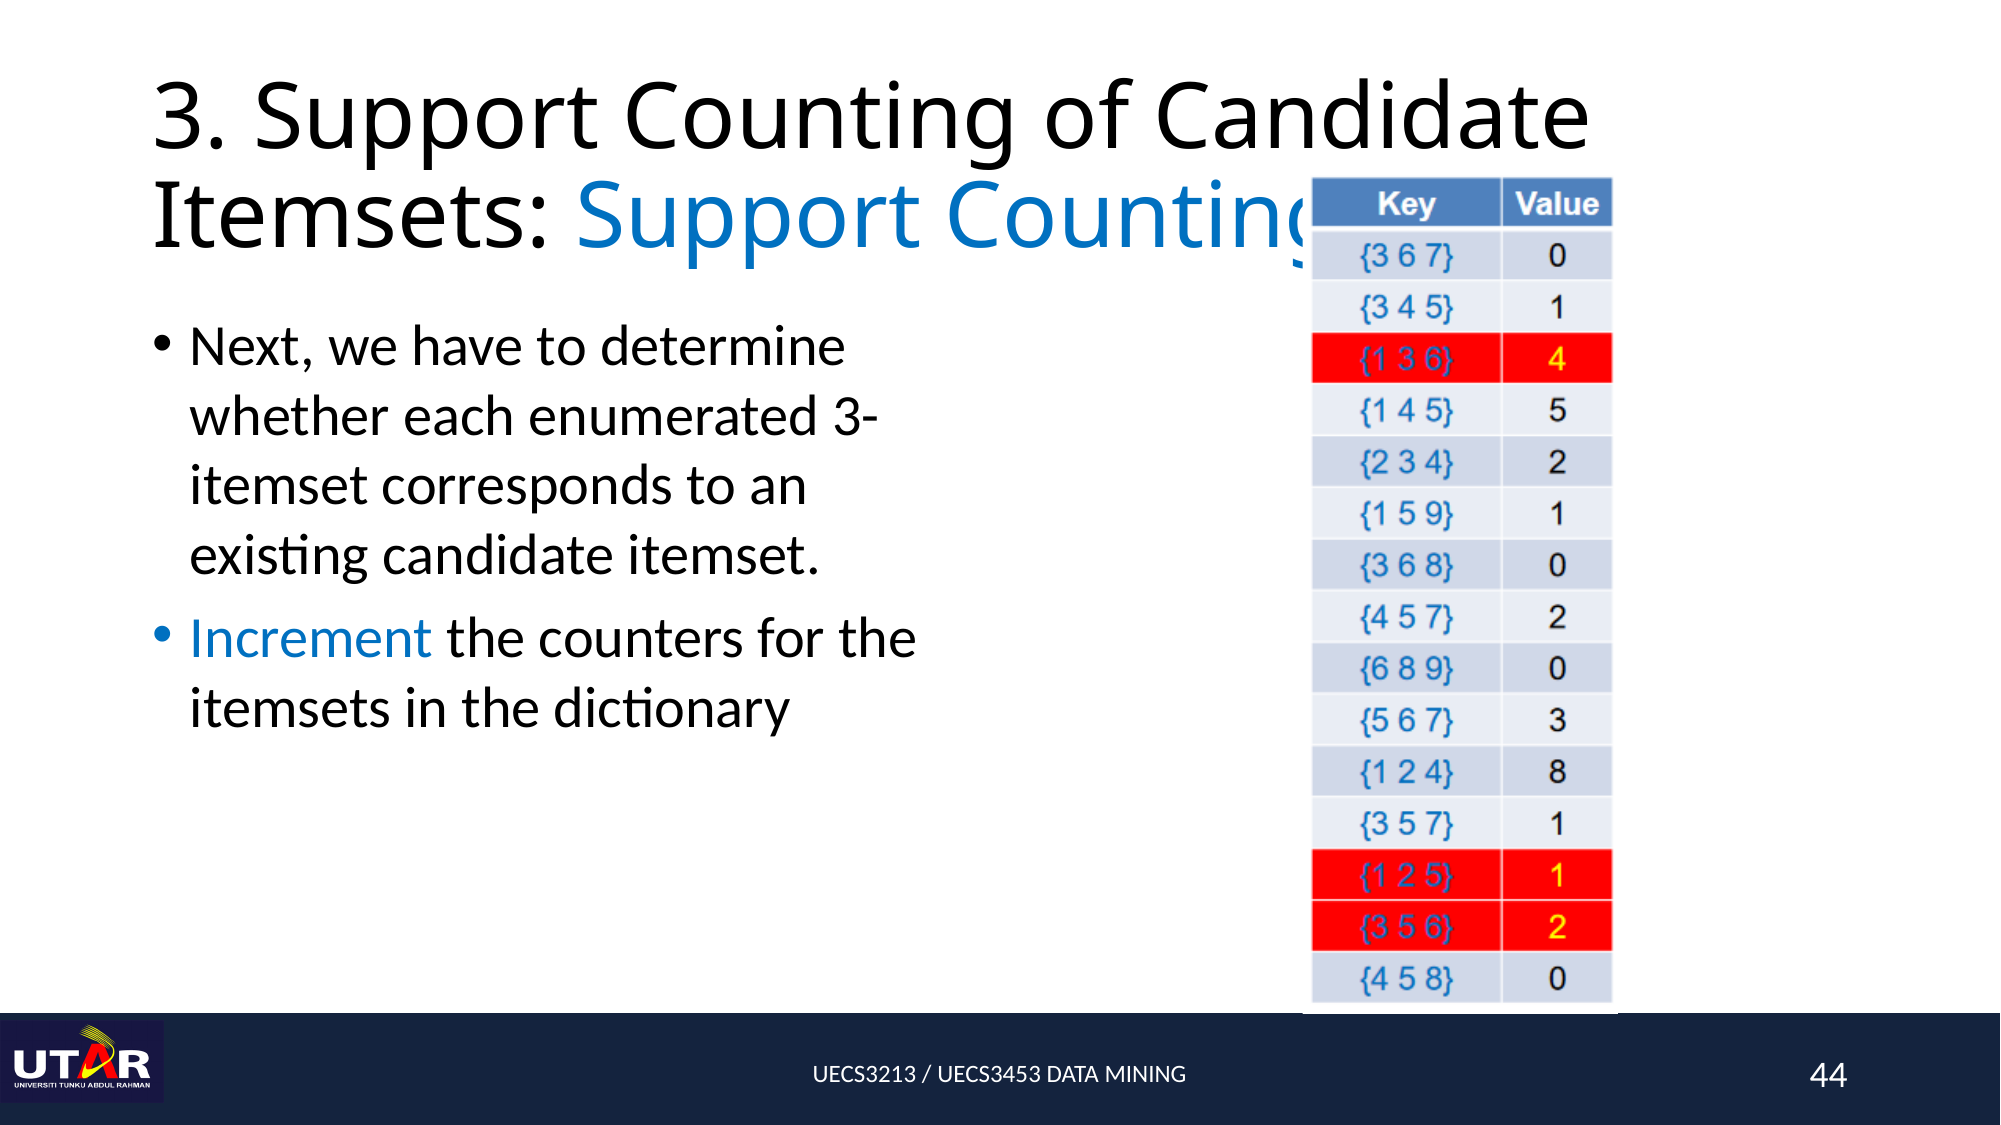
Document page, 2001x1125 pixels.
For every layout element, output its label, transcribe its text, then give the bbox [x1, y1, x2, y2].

title 3. Support Counting of Candidate Itemsets: Support Counting [137, 59, 1863, 278]
list Next, we have to determine whether each enumerated 3-itemset corresponds to an existing candidate itemset. Increment the counters for the itemsets in the dictionary [137, 299, 988, 1014]
picture [0, 1020, 164, 1103]
footer UECS3213 / UECS3453 DATA MINING [662, 1042, 1338, 1103]
slide_number 44 [1412, 1042, 1863, 1103]
picture [1302, 165, 1618, 1014]
